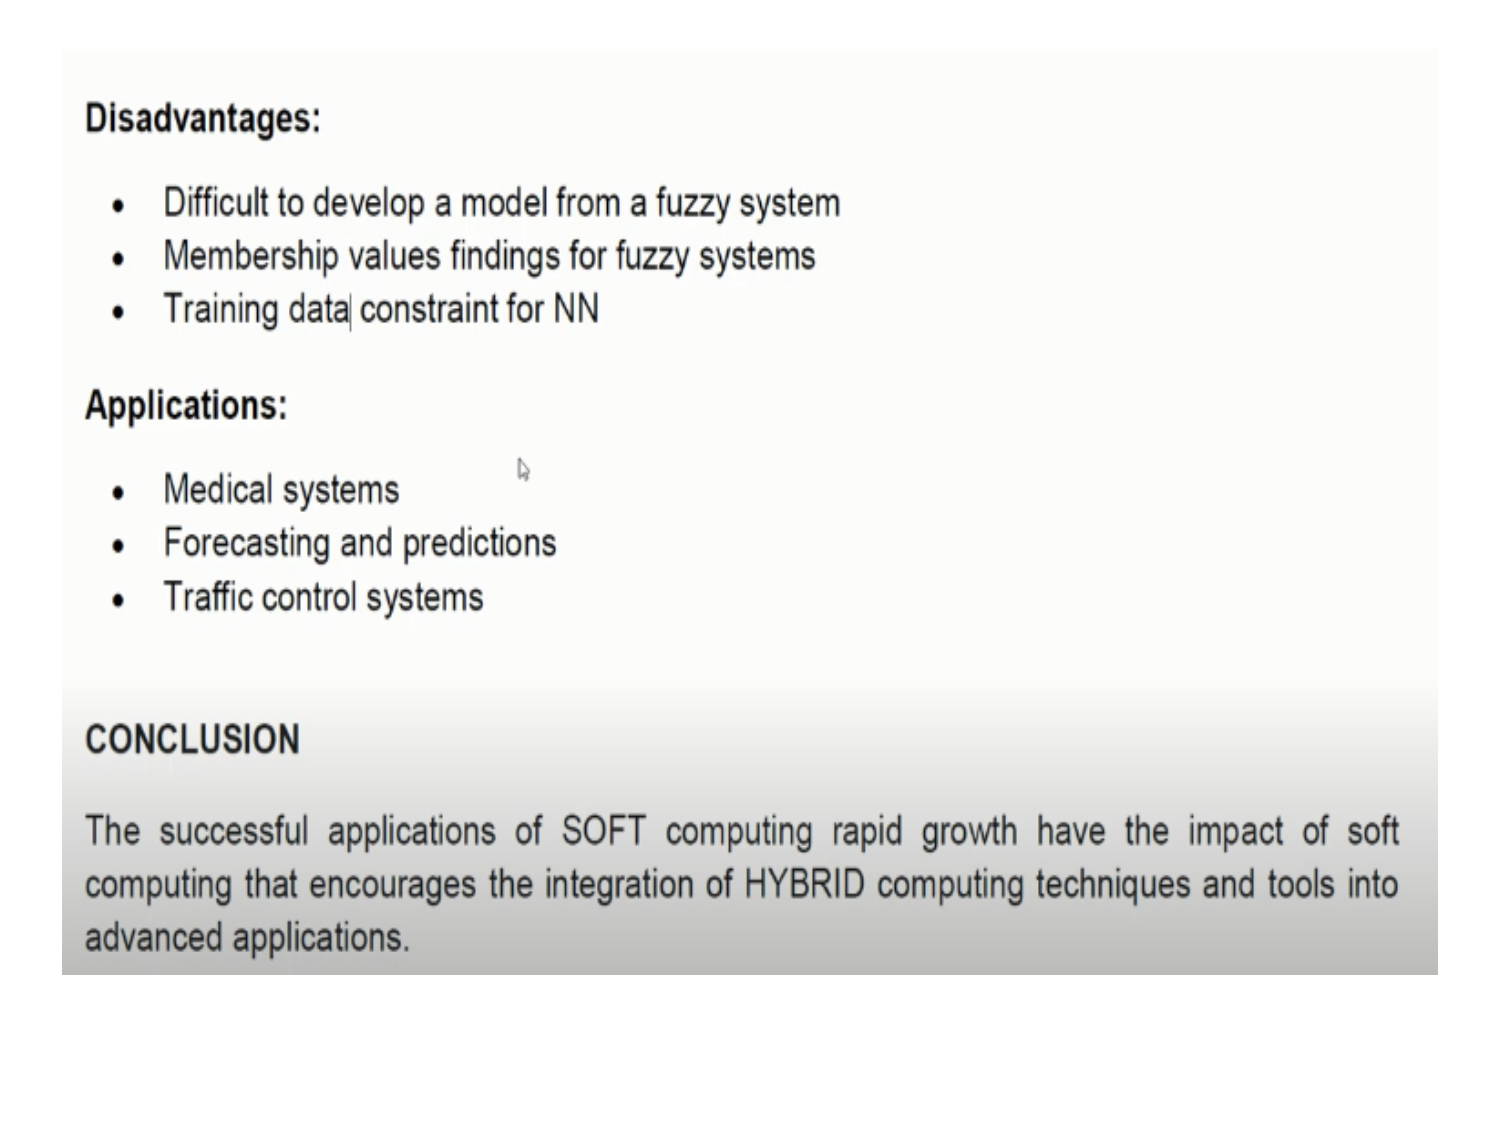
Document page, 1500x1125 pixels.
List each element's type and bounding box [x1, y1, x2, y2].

picture [62, 49, 1438, 976]
